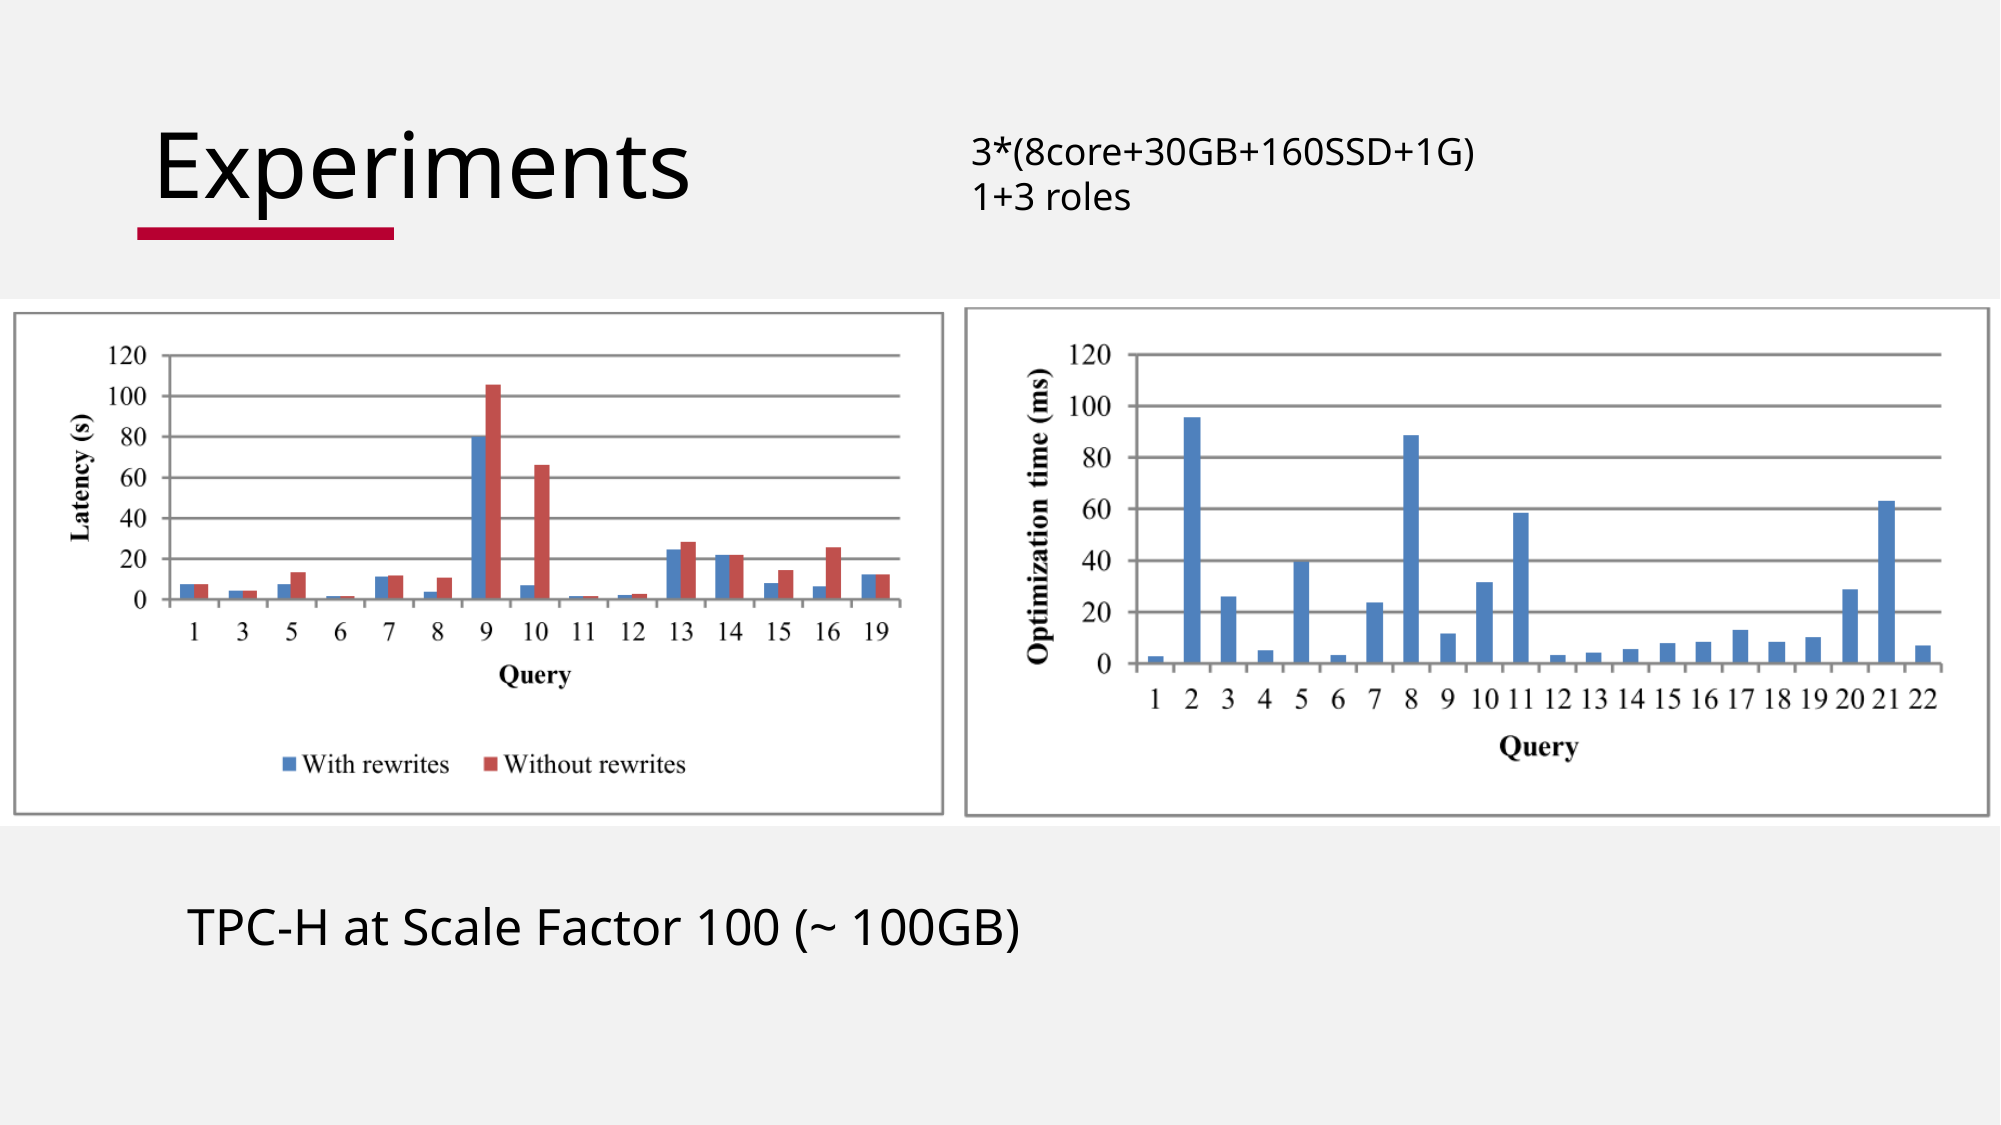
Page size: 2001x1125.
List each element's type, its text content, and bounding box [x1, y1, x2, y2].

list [956, 299, 2000, 826]
text_box TPC-H at Scale Factor 100 (~ 100GB) [172, 888, 1224, 964]
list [0, 299, 952, 826]
text_box 3*(8core+30GB+160SSD+1G) 1+3 roles [956, 120, 1627, 226]
title Experiments [137, 59, 1863, 278]
